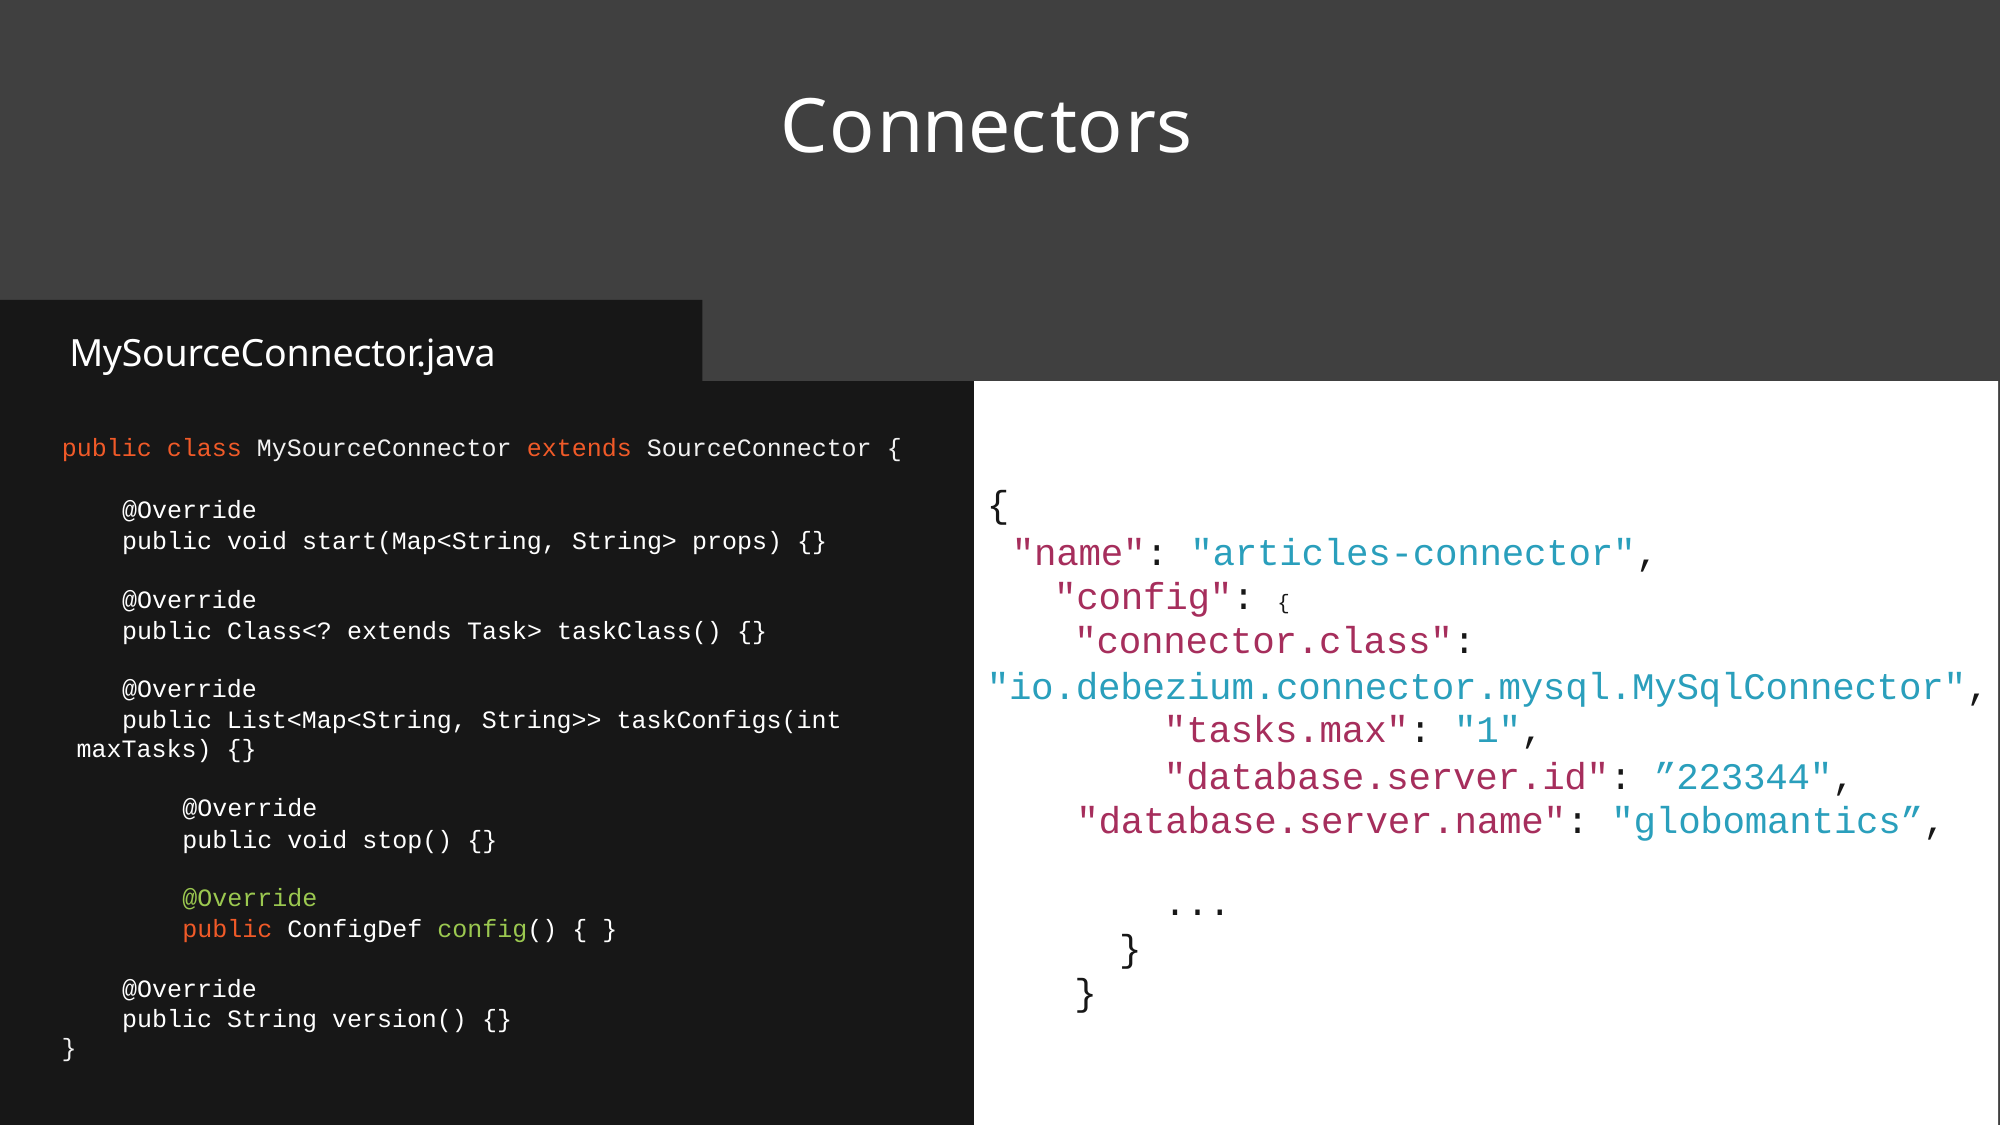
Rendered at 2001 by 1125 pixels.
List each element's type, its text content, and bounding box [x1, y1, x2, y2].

text_box [0, 0, 2000, 297]
title Connectors [778, 75, 1208, 266]
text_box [0, 299, 1999, 1125]
